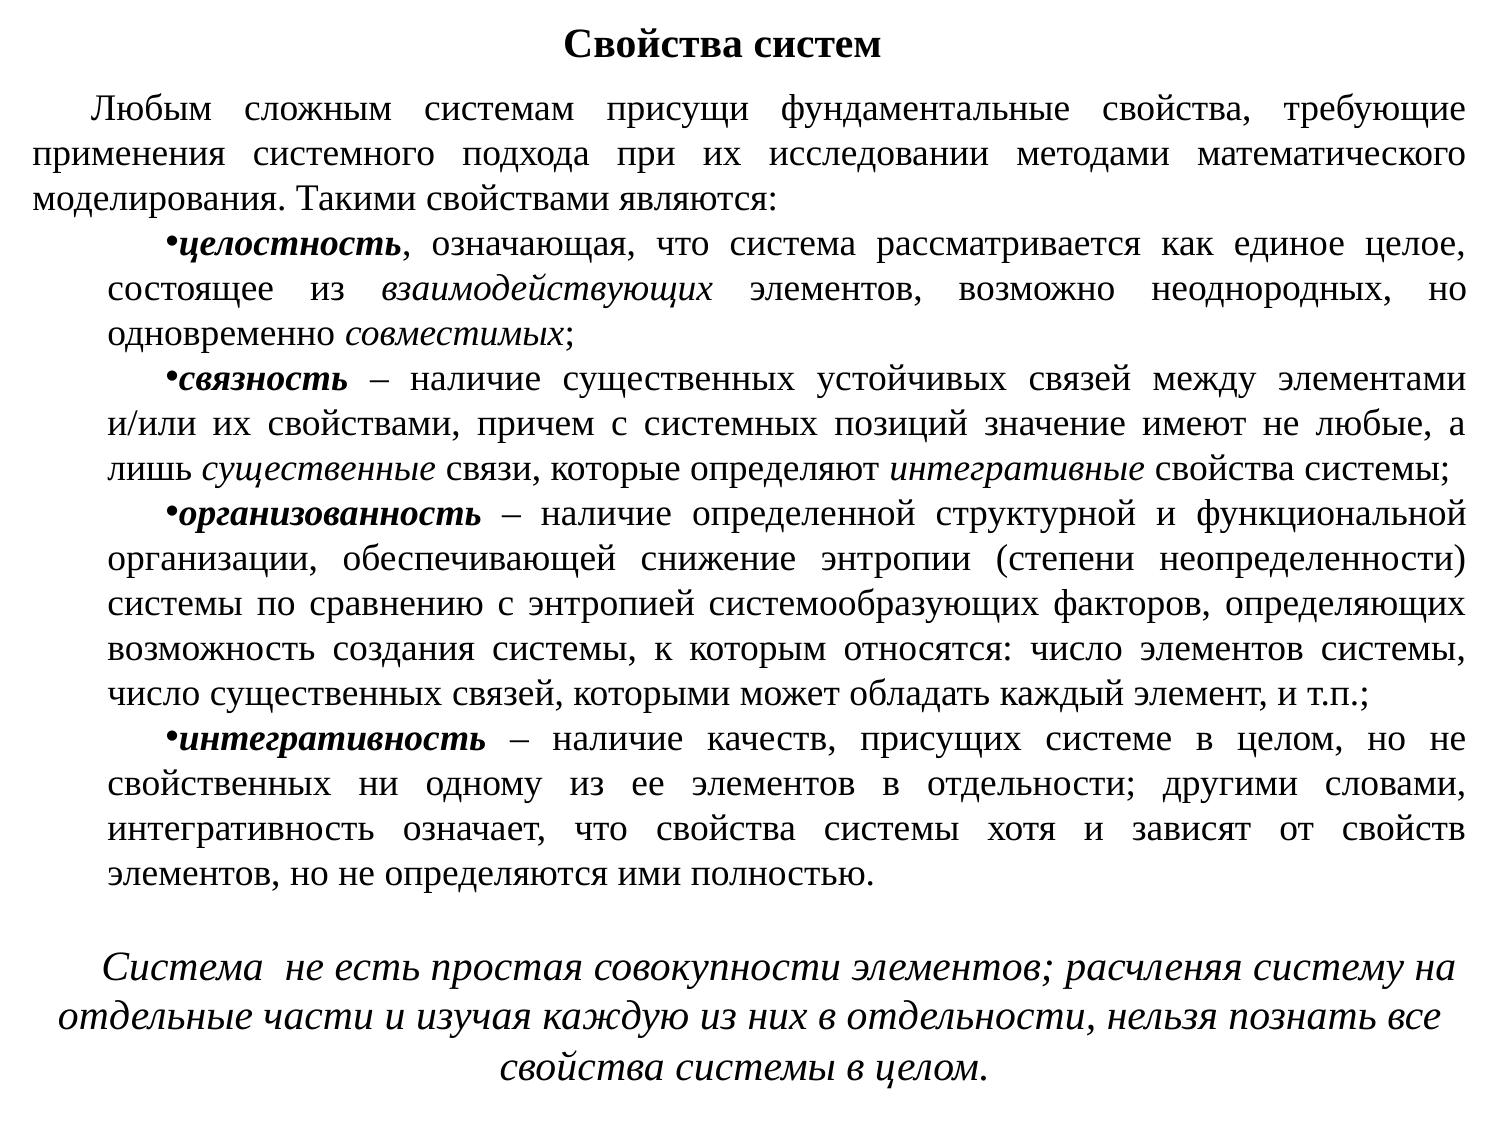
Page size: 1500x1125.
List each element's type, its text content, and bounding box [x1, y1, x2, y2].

text_box Свойства систем [548, 8, 897, 74]
text_box Любым сложным системам присущи фундаментальные свойства, требующие применения системного подхода при их исследовании методами математического моделирования. Такими свойствами являются: целостность, означающая, что система рассматривается как единое целое, состоящее из взаимодействующих элементов, возможно неоднородных, но одновременно совместимых; связность – наличие существенных устойчивых связей между элементами и/или их свойствами, причем с системных позиций значение имеют не любые, а лишь существенные связи, которые определяют интегративные свойства системы; организованность – наличие определенной структурной и функциональной организации, обеспечивающей снижение энтропии (степени неопределенности) системы по сравнению с энтропией системообразующих факторов, определяющих возможность создания системы, к которым относятся: число элементов системы, число существенных связей, которыми может обладать каждый элемент, и т.п.; интегративность – наличие качеств, присущих системе в целом, но не свойственных ни одному из ее элементов в отдельности; другими словами, интегративность означает, что свойства системы хотя и зависят от свойств элементов, но не определяются ими полностью. Система не есть простая совокупности элементов; расчленяя систему на отдельные части и изучая каждую из них в отдельности, нельзя познать все свойства системы в целом. [17, 75, 1483, 1096]
